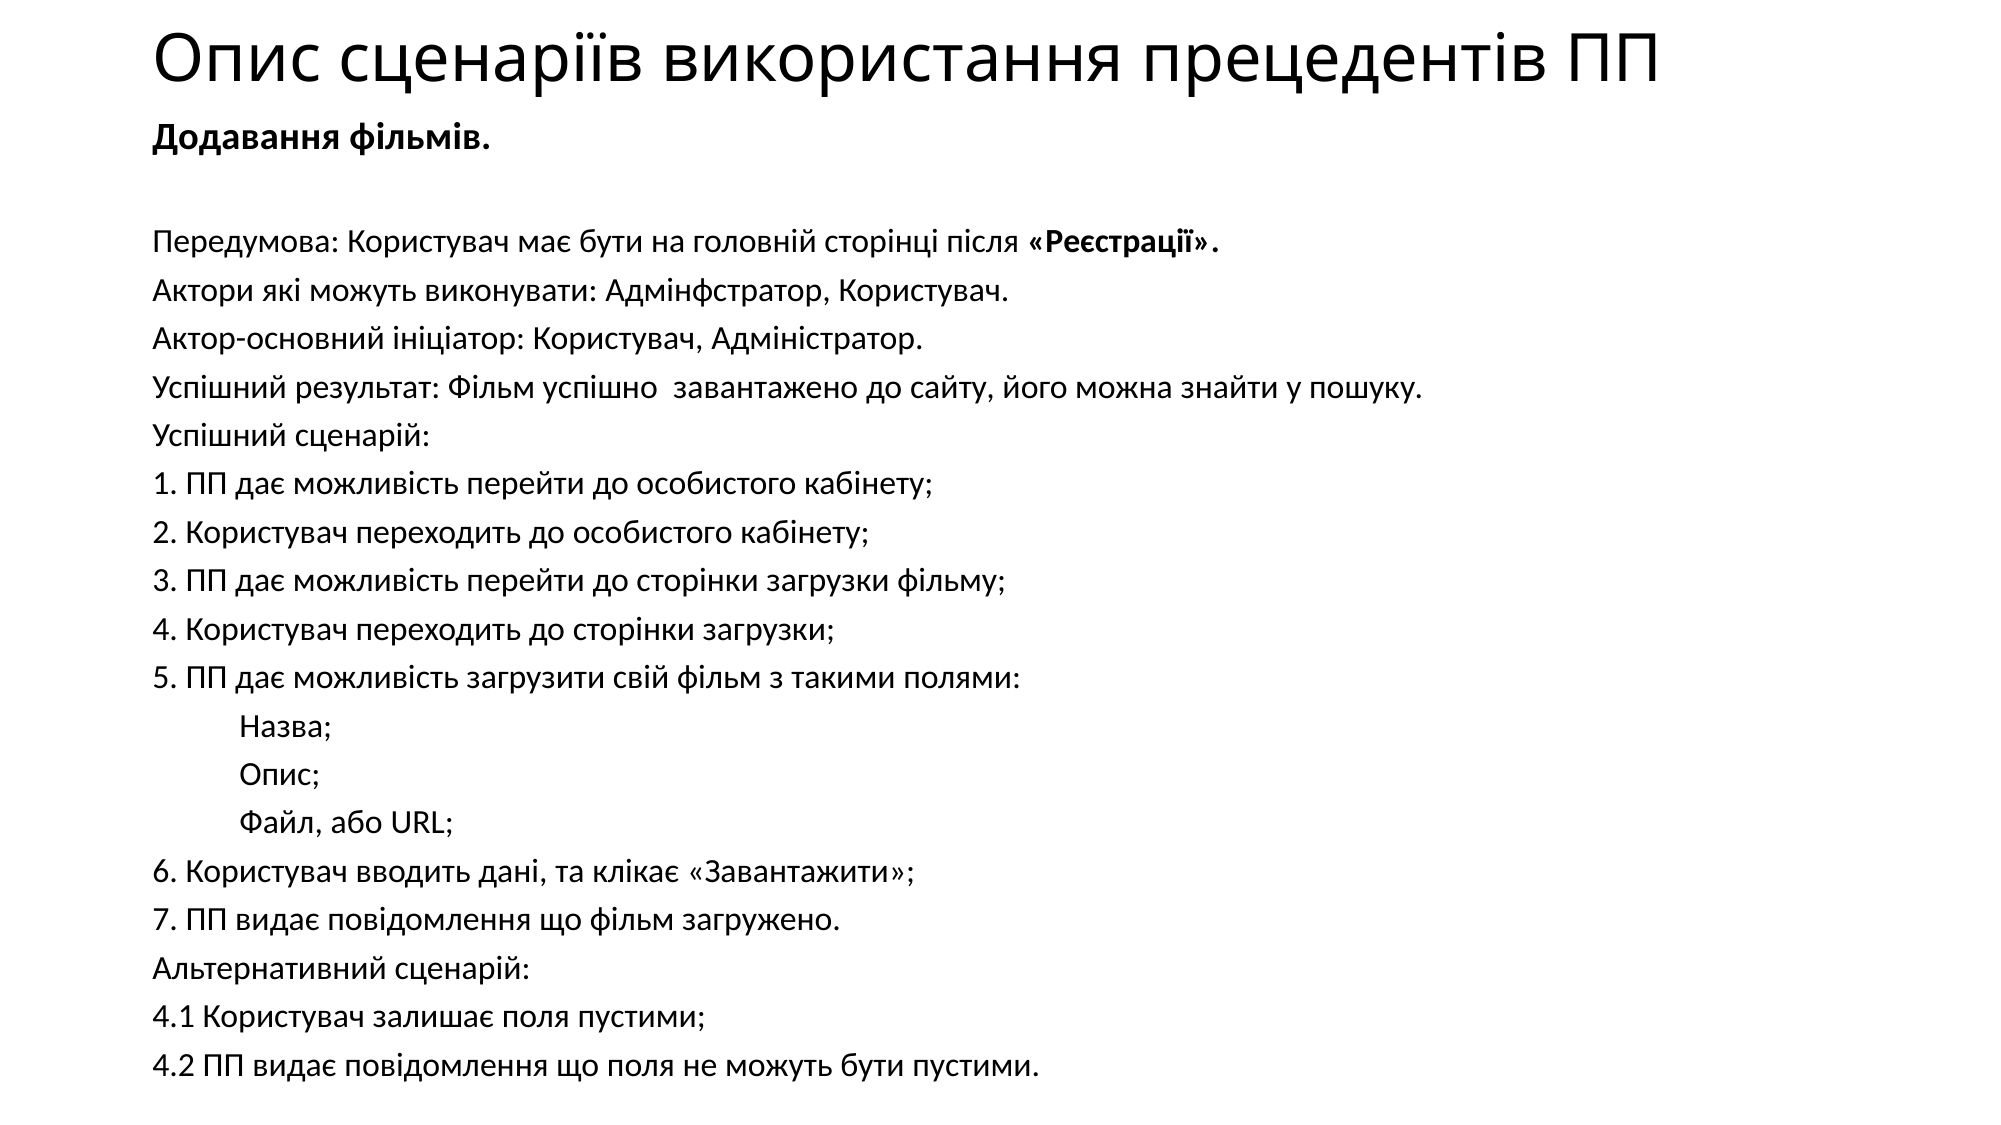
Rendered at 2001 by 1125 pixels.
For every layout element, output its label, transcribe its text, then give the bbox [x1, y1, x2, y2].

list Додавання фільмів. Передумова: Користувач має бути на головній сторінці після «Реєстрації». Актори які можуть виконувати: Адмінфстратор, Користувач. Актор-основний ініціатор: Користувач, Адміністратор. Успішний результат: Фільм успішно завантажено до сайту, його можна знайти у пошуку. Успішний сценарій: 1. ПП дає можливість перейти до особистого кабінету; 2. Користувач переходить до особистого кабінету; 3. ПП дає можливість перейти до сторінки загрузки фільму; 4. Користувач переходить до сторінки загрузки; 5. ПП дає можливість загрузити свій фільм з такими полями: Назва; Опис; Файл, або URL; 6. Користувач вводить дані, та клікає «Завантажити»; 7. ПП видає повідомлення що фільм загружено. Альтернативний сценарій: 4.1 Користувач залишає поля пустими; 4.2 ПП видає повідомлення що поля не можуть бути пустими. [137, 108, 1863, 1106]
title Опис сценаріїв використання прецедентів ПП [137, 12, 1863, 108]
